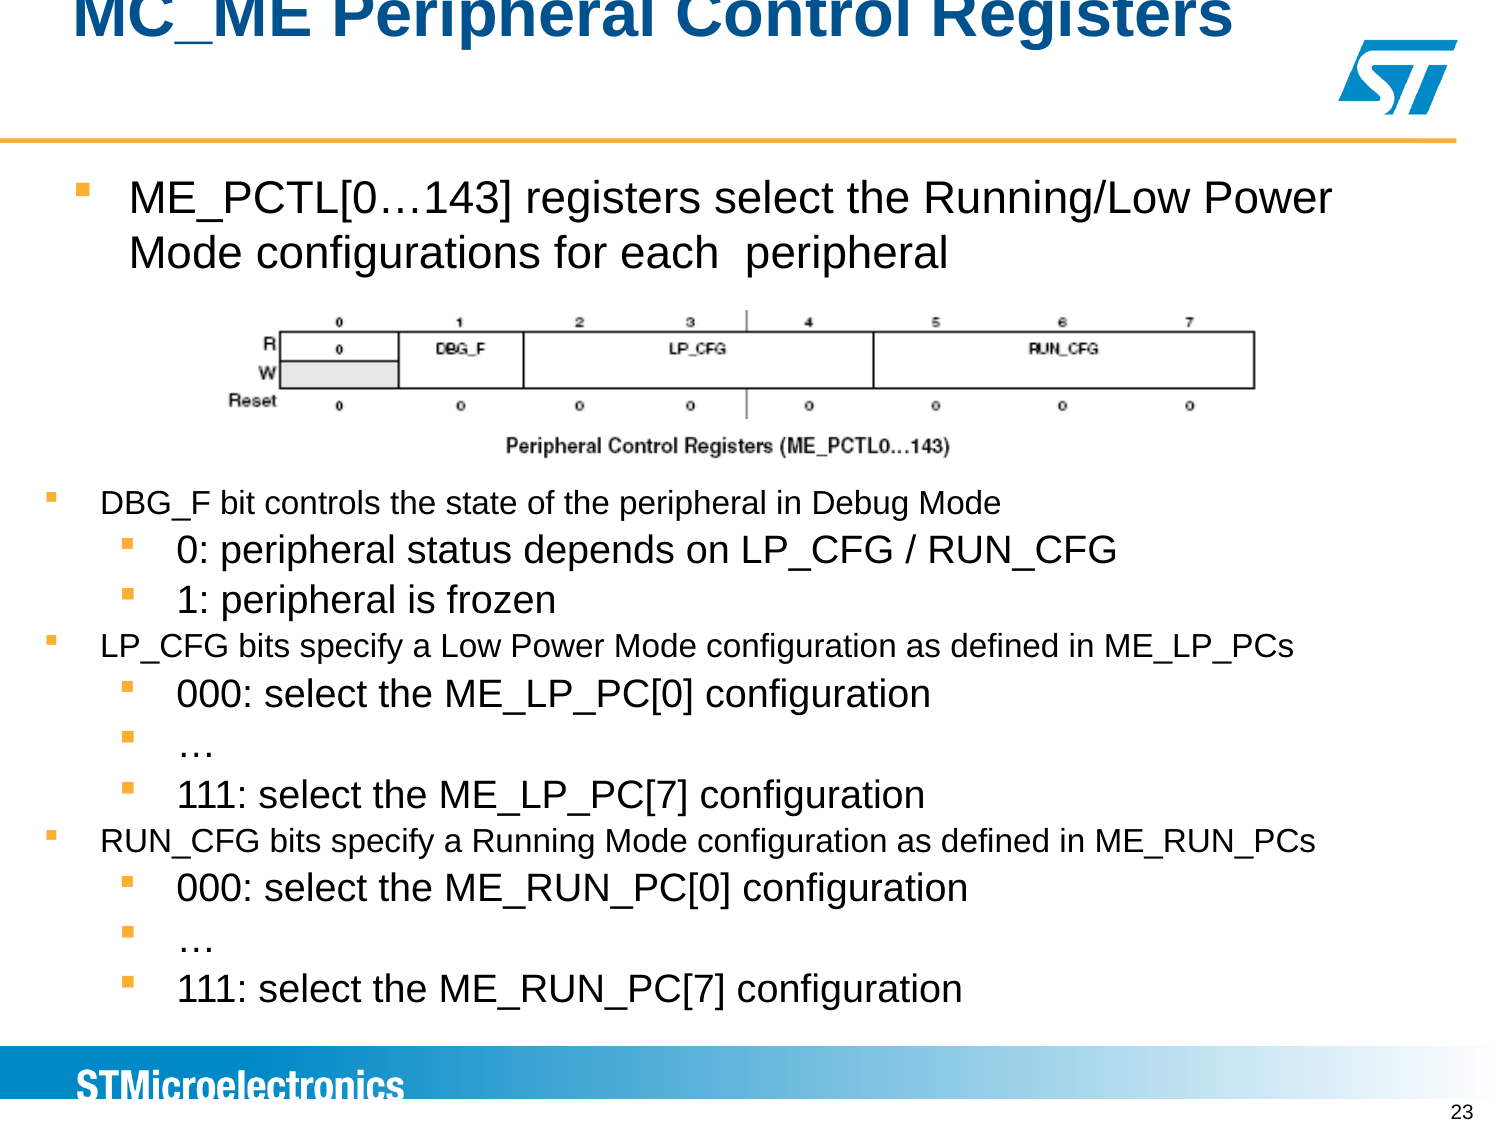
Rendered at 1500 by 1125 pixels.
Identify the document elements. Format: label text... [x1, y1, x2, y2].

picture [0, 1046, 1500, 1101]
title MC_ME Peripheral Control Registers [57, 24, 1283, 138]
slide_number 23 [1413, 1086, 1489, 1125]
list ME_PCTL[0…143] registers select the Running/Low Power Mode configurations for each peripheral [57, 160, 1421, 292]
picture [1328, 37, 1462, 117]
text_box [212, 310, 1268, 462]
list DBG_F bit controls the state of the peripheral in Debug Mode 0: peripheral status depends on LP_CFG / RUN_CFG 1: peripheral is frozen LP_CFG bits specify a Low Power Mode configuration as defined in ME_LP_PCs 000: select the ME_LP_PC[0] configuration … 111: select the ME_LP_PC[7] configuration RUN_CFG bits specify a Running Mode configuration as defined in ME_RUN_PCs 000: select the ME_RUN_PC[0] configuration … 111: select the ME_RUN_PC[7] configuration [28, 477, 1500, 1028]
